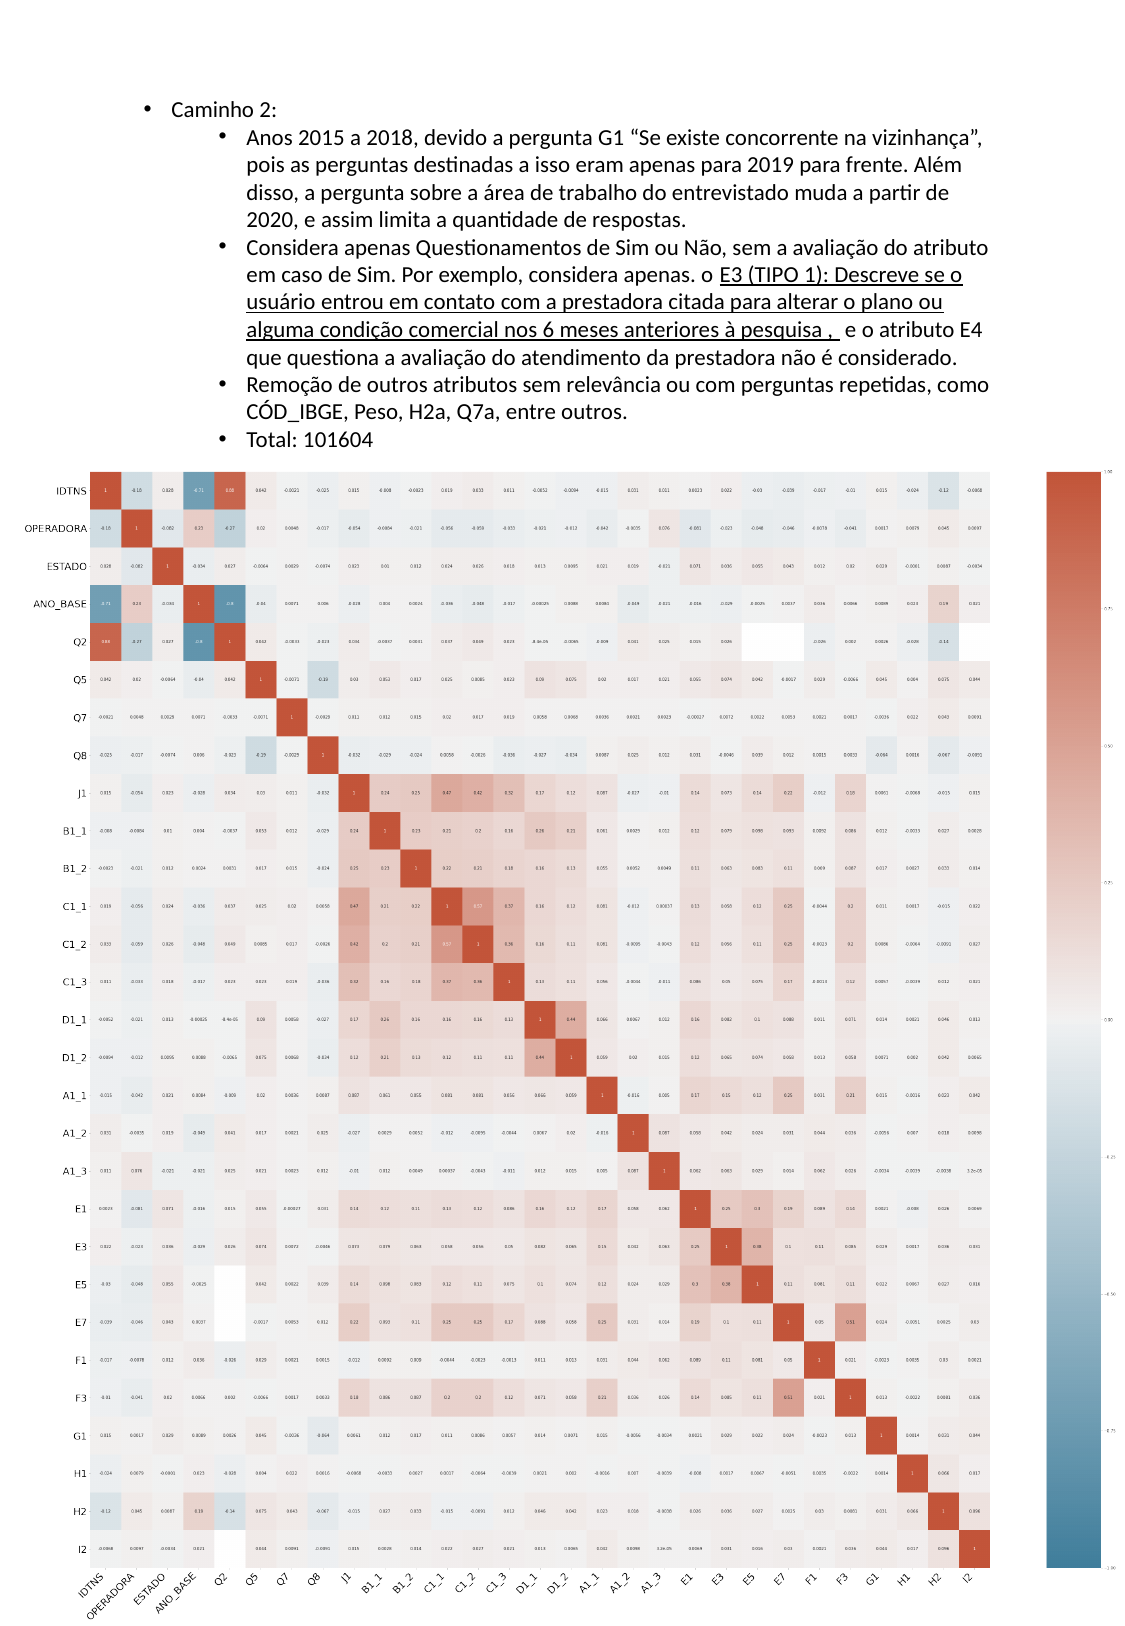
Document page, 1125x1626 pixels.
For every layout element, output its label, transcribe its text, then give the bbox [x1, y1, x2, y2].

picture [21, 467, 1119, 1625]
text_box Caminho 2: Anos 2015 a 2018, devido a pergunta G1 “Se existe concorrente na vizinhança”, pois as perguntas destinadas a isso eram apenas para 2019 para frente. Além disso, a pergunta sobre a área de trabalho do entrevistado muda a partir de 2020, e assim limita a quantidade de respostas. Considera apenas Questionamentos de Sim ou Não, sem a avaliação do atributo em caso de Sim. Por exemplo, considera apenas. o E3 (TIPO 1): Descreve se o usuário entrou em contato com a prestadora citada para alterar o plano ou alguma condição comercial nos 6 meses anteriores à pesquisa , e o atributo E4 que questiona a avaliação do atendimento da prestadora não é considerado. Remoção de outros atributos sem relevância ou com perguntas repetidas, como CÓD_IBGE, Peso, H2a, Q7a, entre outros. Total: 101604 [128, 87, 1012, 467]
